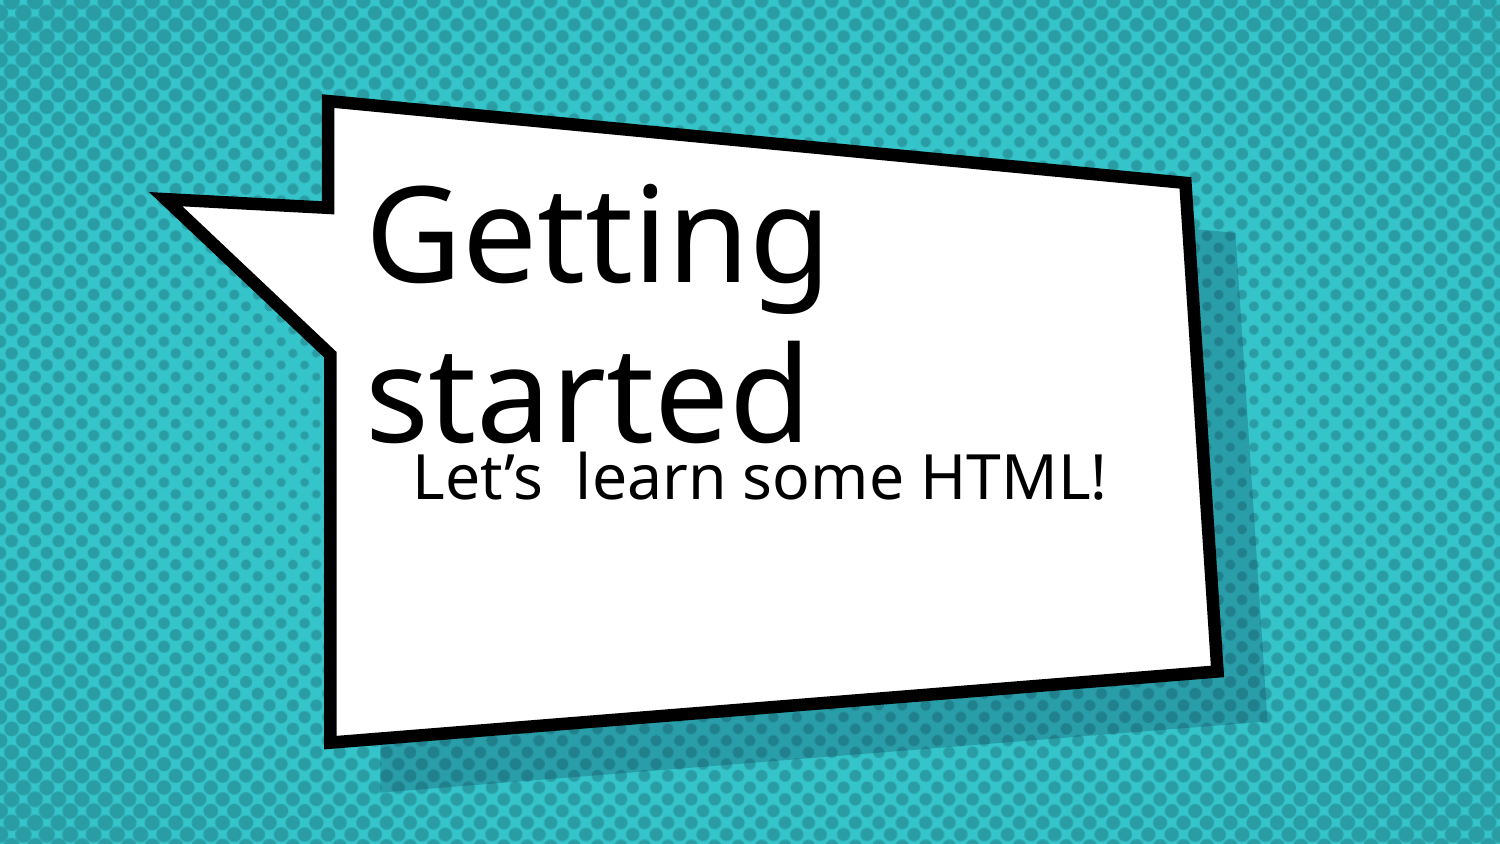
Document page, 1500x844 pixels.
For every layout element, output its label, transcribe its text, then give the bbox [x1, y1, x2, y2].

title Getting started [350, 214, 1146, 405]
subtitle Let’s learn some HTML! [367, 421, 1154, 552]
